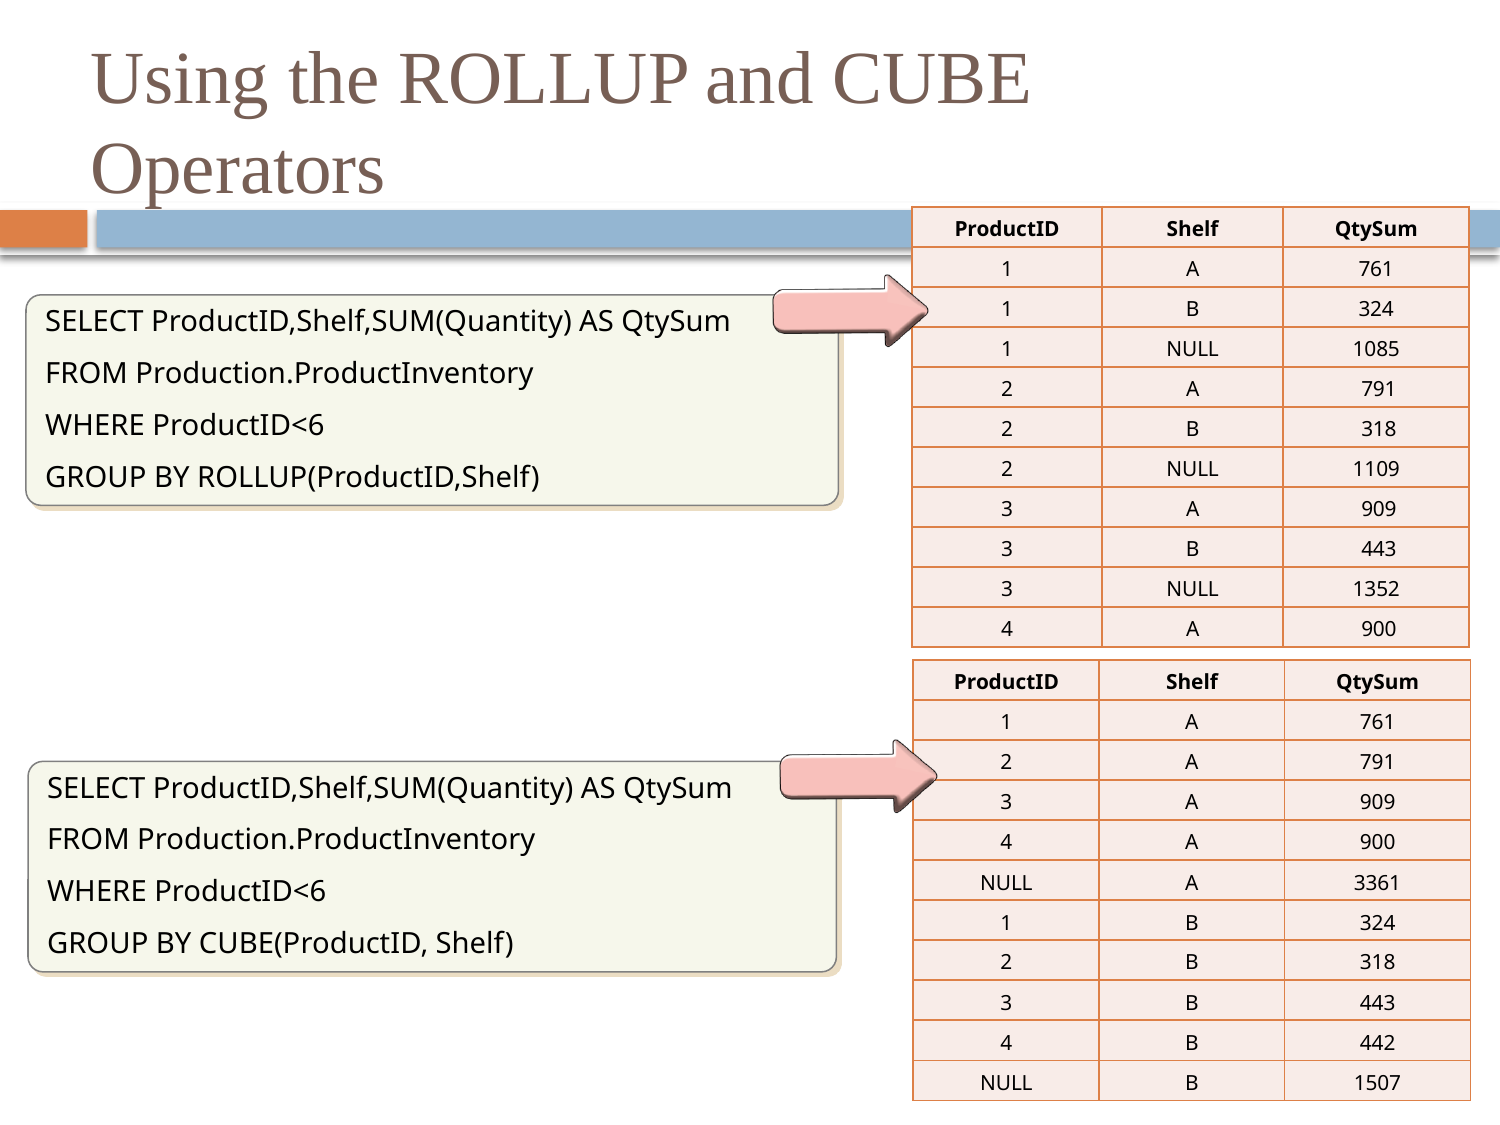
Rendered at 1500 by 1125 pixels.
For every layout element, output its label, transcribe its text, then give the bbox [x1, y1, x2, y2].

table_cell B [1103, 288, 1282, 326]
table_cell 3361 [1285, 861, 1470, 899]
table_cell B [1100, 1061, 1284, 1100]
table_cell 2 [913, 368, 1101, 406]
table_cell 1085 [1284, 328, 1468, 366]
table_cell A [1100, 821, 1284, 859]
table_cell 324 [1285, 901, 1470, 939]
table_cell NULL [914, 861, 1098, 899]
table_cell A [1103, 248, 1282, 286]
table_header Shelf [1100, 661, 1284, 699]
table_cell 4 [913, 608, 1101, 646]
table_cell 761 [1284, 248, 1468, 286]
table_cell B [1100, 901, 1284, 939]
table_cell 318 [1285, 941, 1470, 979]
table_cell B [1103, 408, 1282, 446]
table_cell 900 [1284, 608, 1468, 646]
table_header Shelf [1103, 208, 1282, 246]
table_cell NULL [1103, 448, 1282, 486]
picture [770, 272, 929, 349]
table_header ProductID [914, 661, 1098, 699]
table_cell 1352 [1284, 568, 1468, 606]
table_cell 3 [913, 488, 1101, 526]
table_cell 791 [1284, 368, 1468, 406]
table_header ProductID [913, 208, 1101, 246]
table_cell 761 [1285, 701, 1470, 739]
table_cell 324 [1284, 288, 1468, 326]
table_cell 3 [913, 528, 1101, 566]
title Using the ROLLUP and CUBE Operators [75, 75, 1351, 163]
table_cell B [1103, 528, 1282, 566]
table_cell A [1103, 608, 1282, 646]
table_cell 2 [913, 448, 1101, 486]
table_cell NULL [914, 1061, 1098, 1100]
table_cell 1 [913, 248, 1101, 286]
table_cell 2 [913, 408, 1101, 446]
table_cell 2 [914, 941, 1098, 979]
table_cell B [1100, 941, 1284, 979]
table_cell NULL [1103, 568, 1282, 606]
table_cell 791 [1285, 741, 1470, 779]
table_cell 443 [1284, 528, 1468, 566]
table_cell A [1100, 741, 1284, 779]
table_cell B [1100, 981, 1284, 1019]
table_cell 1 [914, 901, 1098, 939]
table_cell A [1103, 488, 1282, 526]
table_cell 909 [1285, 781, 1470, 819]
table_cell 443 [1285, 981, 1470, 1019]
picture [776, 737, 938, 815]
table_cell 1 [913, 328, 1101, 366]
table_cell 3 [914, 981, 1098, 1019]
table_header QtySum [1284, 208, 1468, 246]
table_cell 3 [913, 568, 1101, 606]
table_cell 900 [1285, 821, 1470, 859]
table_cell 1 [934, 288, 1101, 326]
table_cell 909 [1284, 488, 1468, 526]
table_cell A [1100, 861, 1284, 899]
table_header QtySum [1285, 661, 1470, 699]
table_cell A [1100, 701, 1284, 739]
table_cell A [1103, 368, 1282, 406]
table_cell 1 [914, 701, 1098, 739]
table_cell 3 [943, 781, 1098, 819]
text_box SELECT ProductID,Shelf,SUM(Quantity) AS QtySum FROM Production.ProductInventory WHERE ProductID<6 GROUP BY CUBE(ProductID, Shelf) [27, 761, 837, 972]
table_cell 4 [914, 1021, 1098, 1060]
table_cell A [1100, 781, 1284, 819]
table_cell NULL [1103, 328, 1282, 366]
table_cell 4 [914, 821, 1098, 859]
table_cell 1507 [1285, 1061, 1470, 1100]
table_cell 318 [1284, 408, 1468, 446]
table_cell 442 [1285, 1021, 1470, 1060]
text_box SELECT ProductID,Shelf,SUM(Quantity) AS QtySum FROM Production.ProductInventory WHERE ProductID<6 GROUP BY ROLLUP(ProductID,Shelf) [25, 294, 839, 506]
table_cell 1109 [1284, 448, 1468, 486]
table_cell 2 [943, 741, 1098, 779]
table_cell B [1100, 1021, 1284, 1060]
